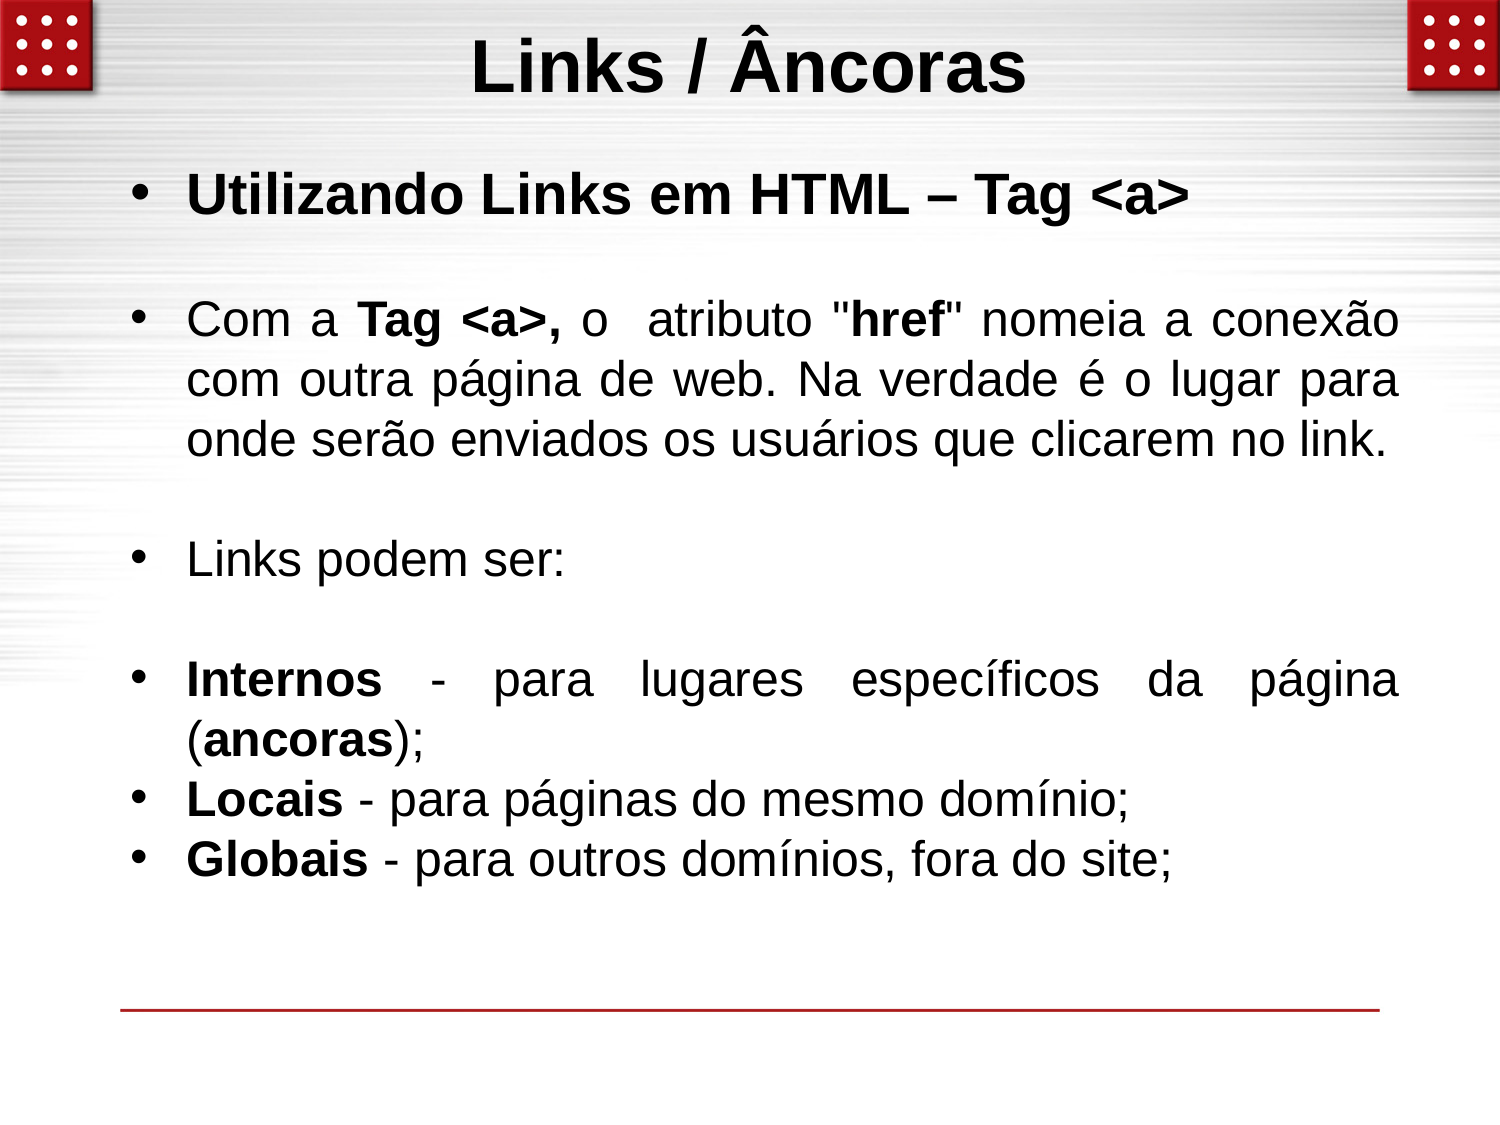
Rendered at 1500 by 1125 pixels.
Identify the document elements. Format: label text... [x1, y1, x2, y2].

title Links / Âncoras [100, 9, 1400, 114]
picture [0, 0, 1500, 1125]
text_box Utilizando Links em HTML – Tag <a> Com a Tag <a>, o atributo "href" nomeia a conexão com outra página de web. Na verdade é o lugar para onde serão enviados os usuários que clicarem no link. Links podem ser: Internos - para lugares específicos da página (ancoras); Locais - para páginas do mesmo domínio; Globais - para outros domínios, fora do site; [115, 149, 1415, 894]
